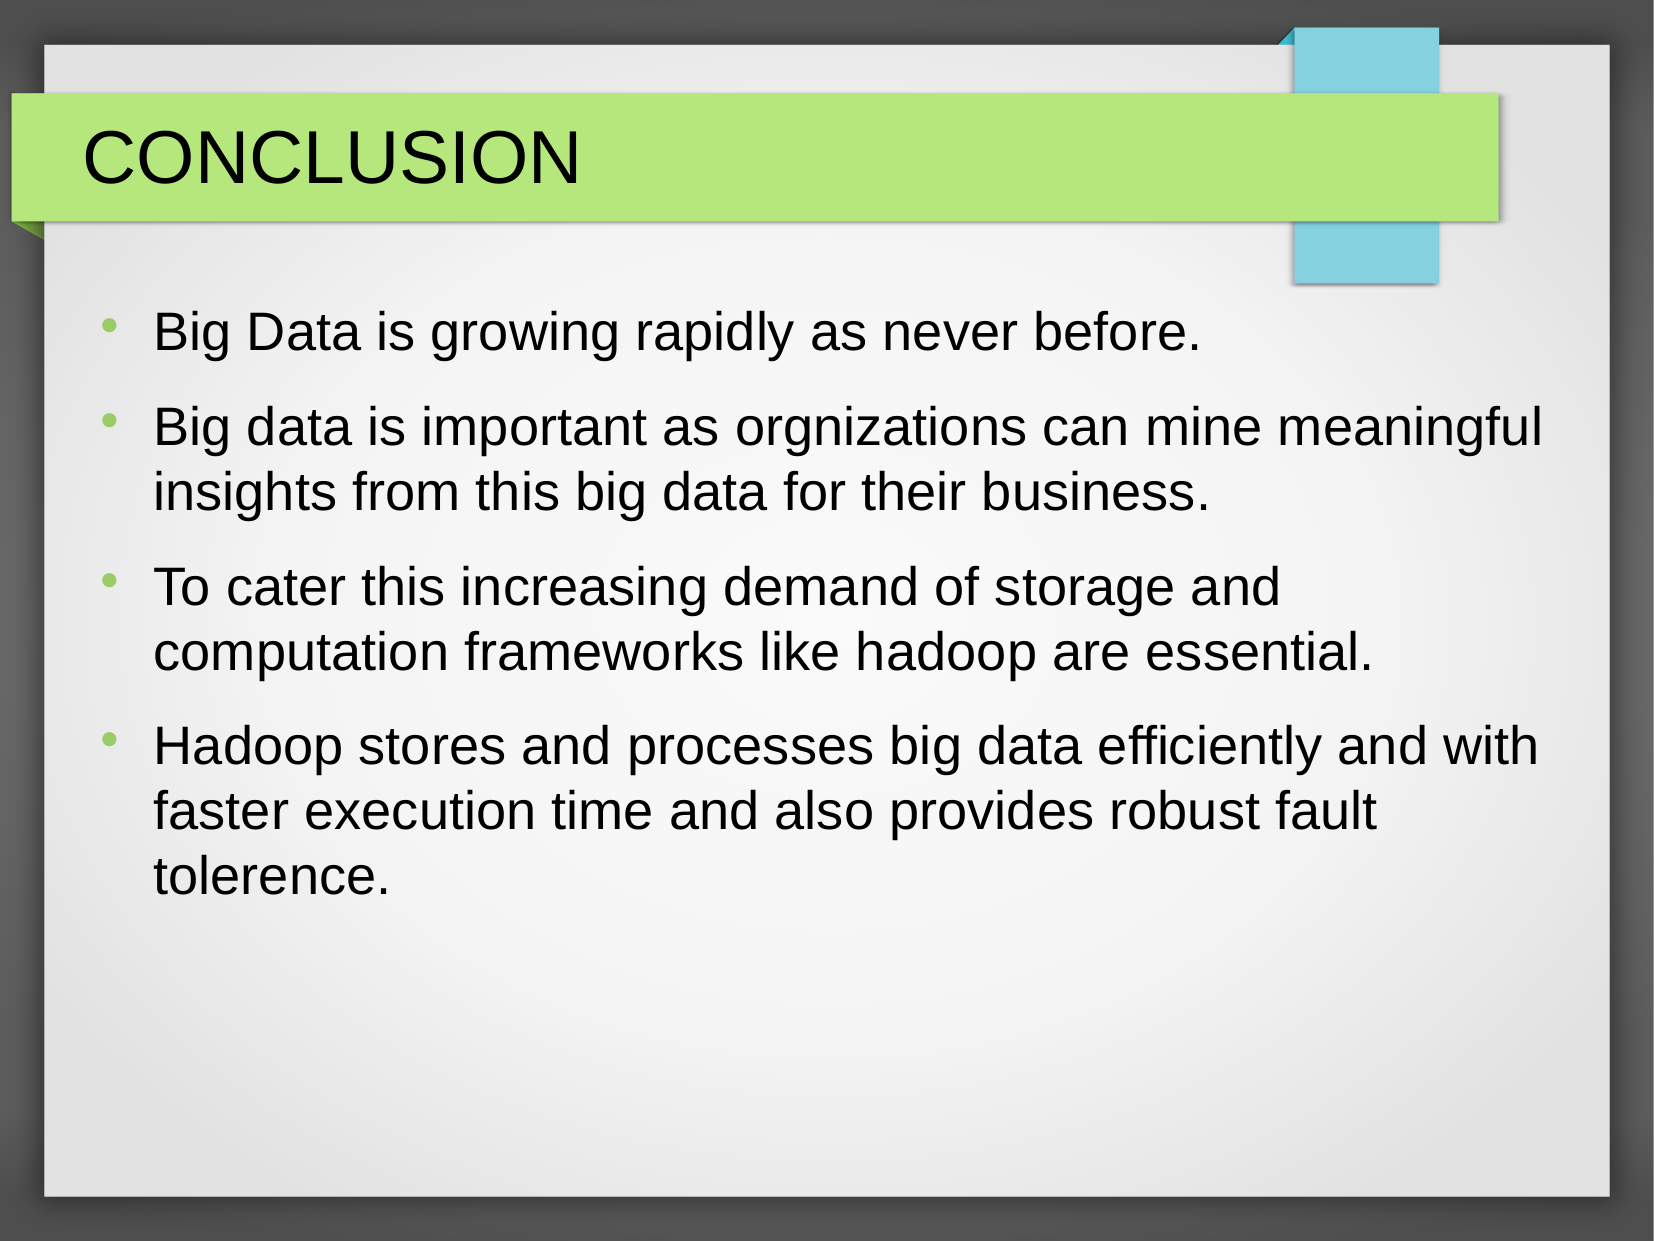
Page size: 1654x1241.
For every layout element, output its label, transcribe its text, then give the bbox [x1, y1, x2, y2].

text_box Big Data is growing rapidly as never before. Big data is important as orgnizations can mine meaningful insights from this big data for their business. To cater this increasing demand of storage and computation frameworks like hadoop are essential. Hadoop stores and processes big data efficiently and with faster execution time and also provides robust fault tolerence. [82, 296, 1571, 1016]
text_box CONCLUSION [82, 108, 1264, 199]
picture [0, 0, 1654, 1241]
